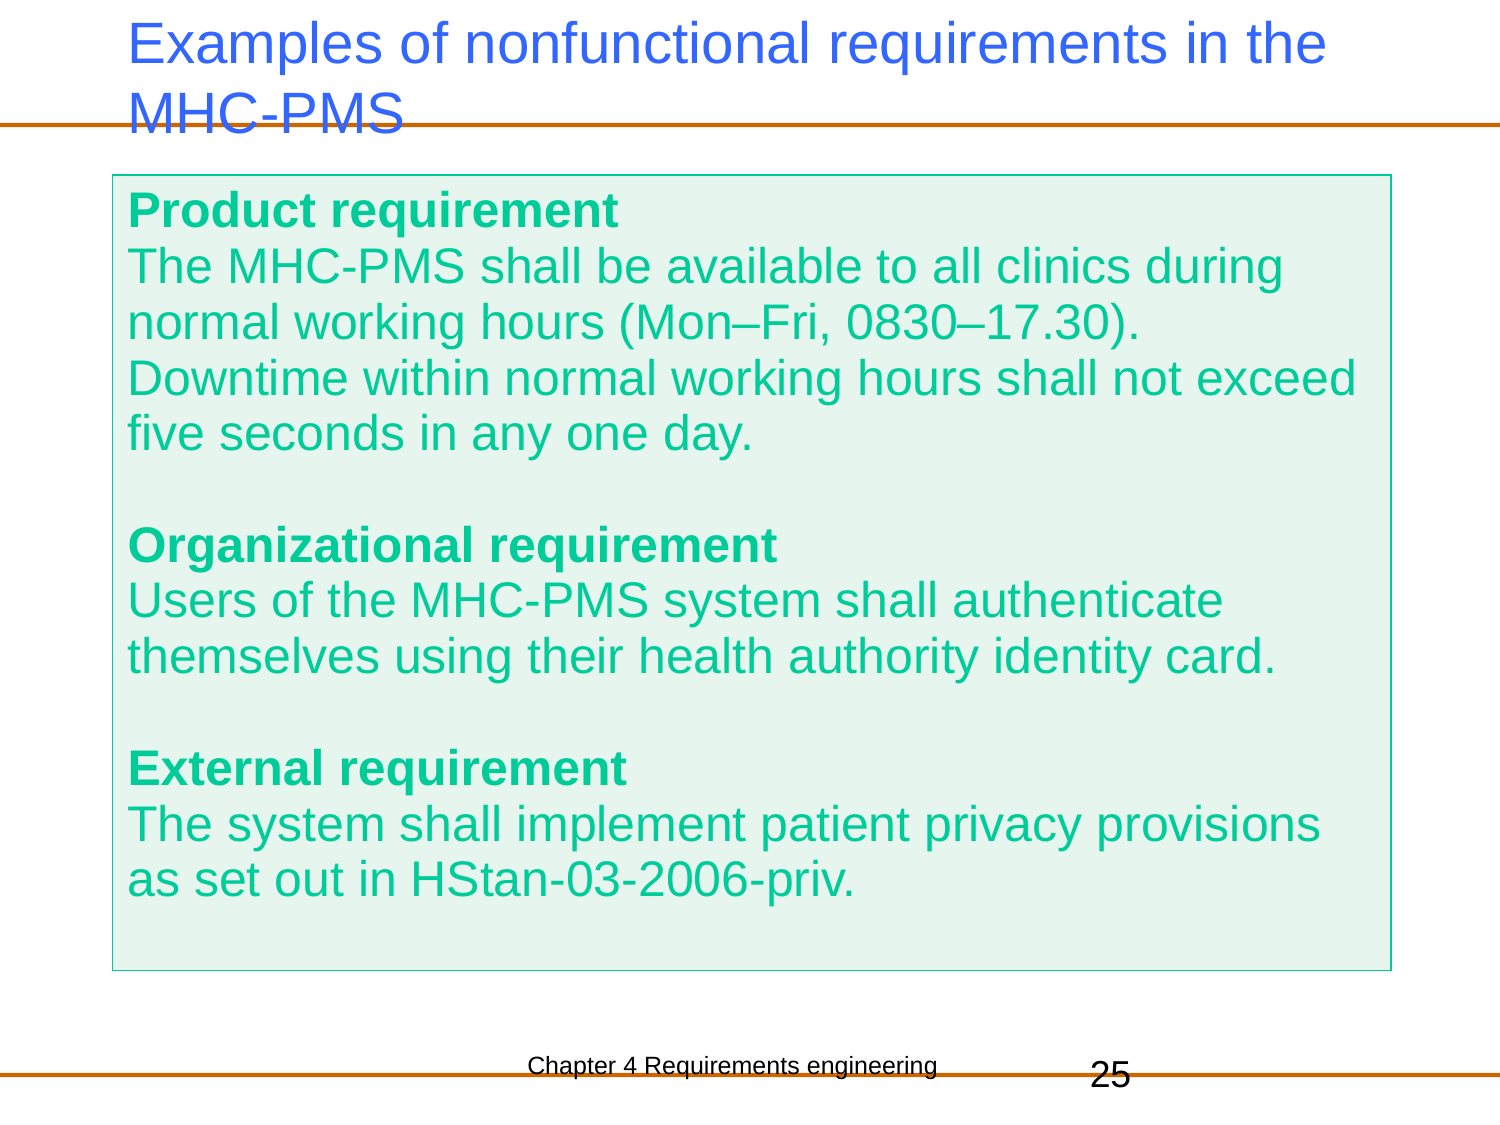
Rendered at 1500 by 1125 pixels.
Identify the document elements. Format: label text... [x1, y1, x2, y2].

title Examples of nonfunctional requirements in the MHC-PMS [112, 24, 1388, 125]
footer Chapter 4 Requirements engineering [512, 1042, 988, 1103]
slide_number 25 [1074, 1042, 1425, 1103]
table_header Product requirement The MHC-PMS shall be available to all clinics during normal working hours (Mon–Fri, 0830–17.30). Downtime within normal working hours shall not exceed five seconds in any one day. Organizational requirement Users of the MHC-PMS system shall authenticate themselves using their health authority identity card. External requirement The system shall implement patient privacy provisions as set out in HStan-03-2006-priv. [113, 176, 1390, 970]
